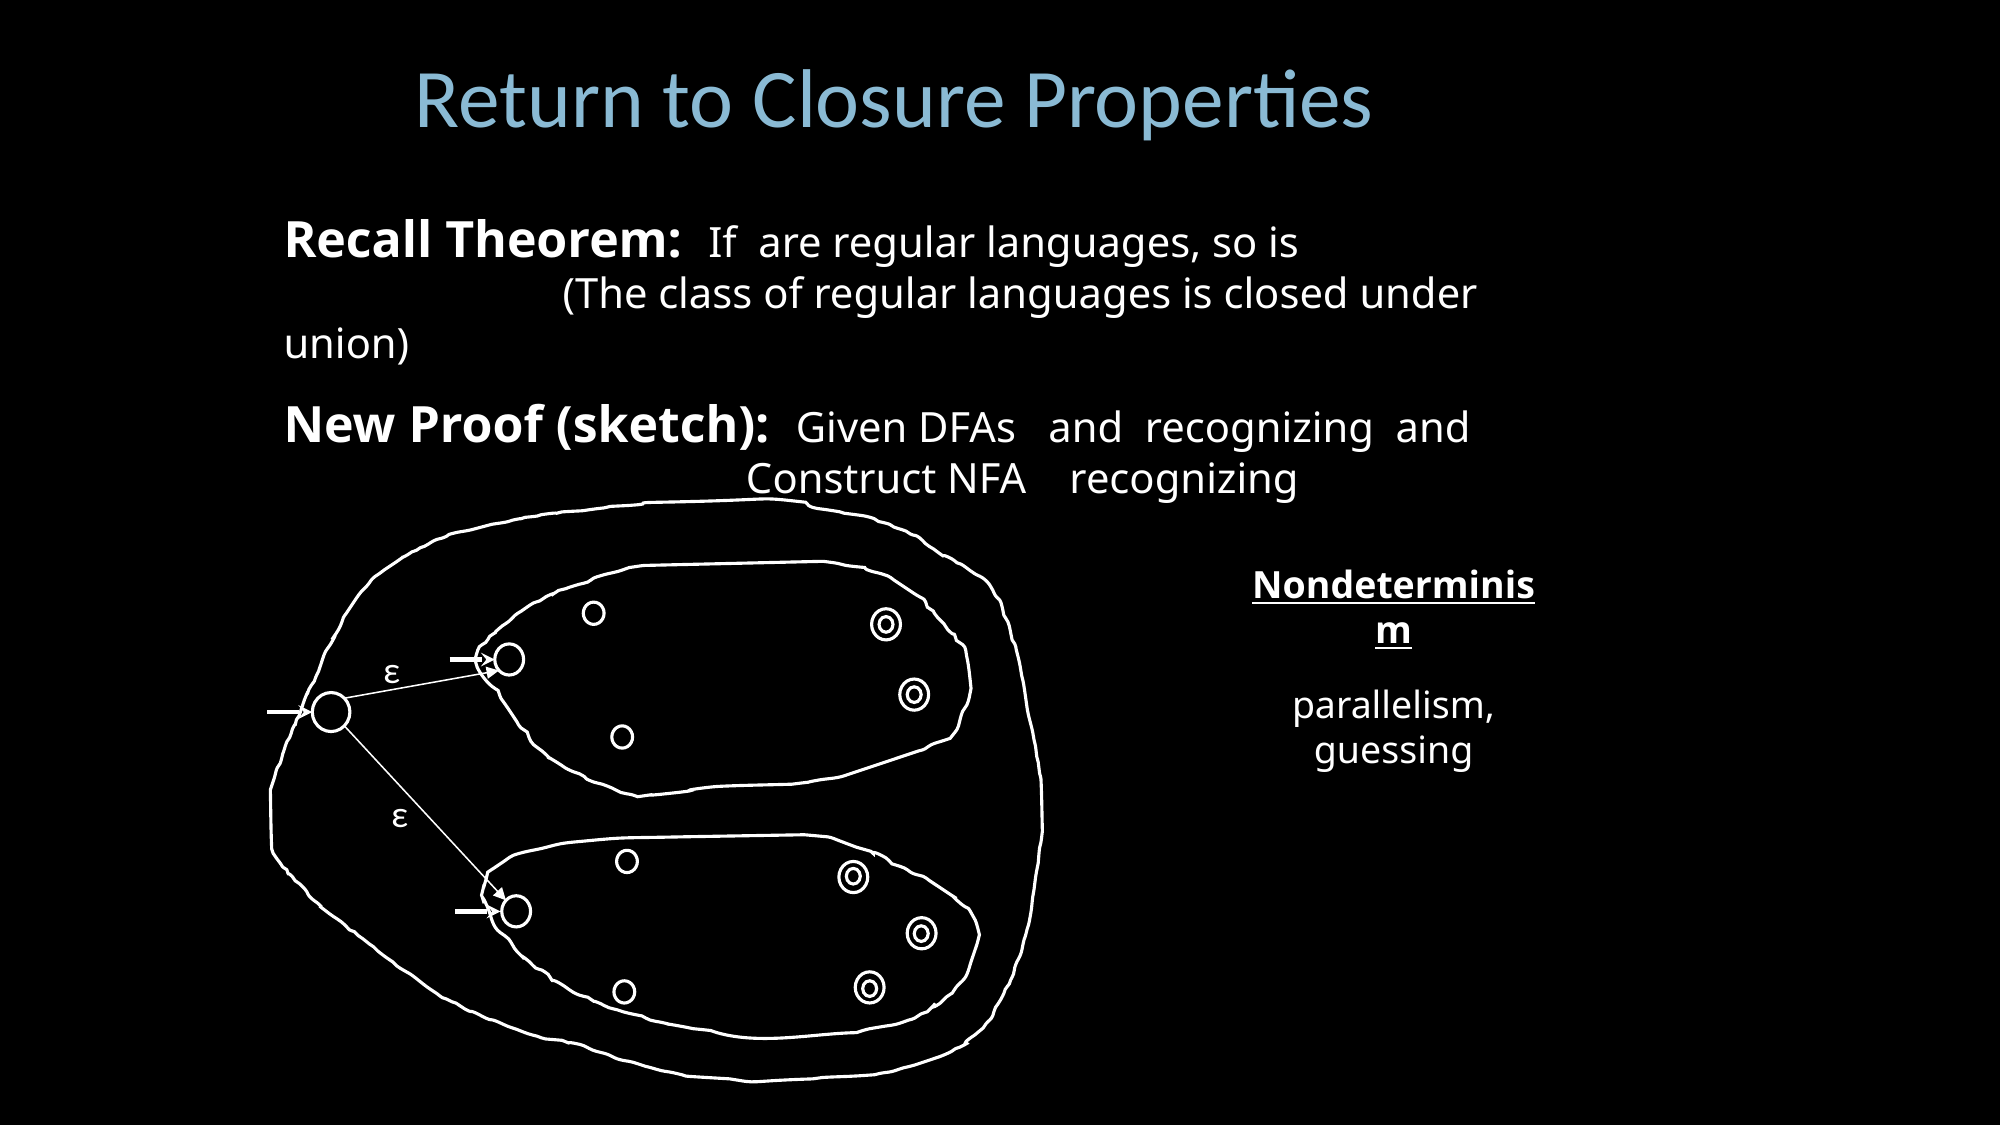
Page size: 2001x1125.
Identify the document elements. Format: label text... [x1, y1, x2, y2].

text_box Nondeterminism parallelism, guessing [1231, 553, 1556, 779]
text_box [263, 498, 1043, 1082]
text_box Return to Closure Properties [233, 37, 1556, 152]
